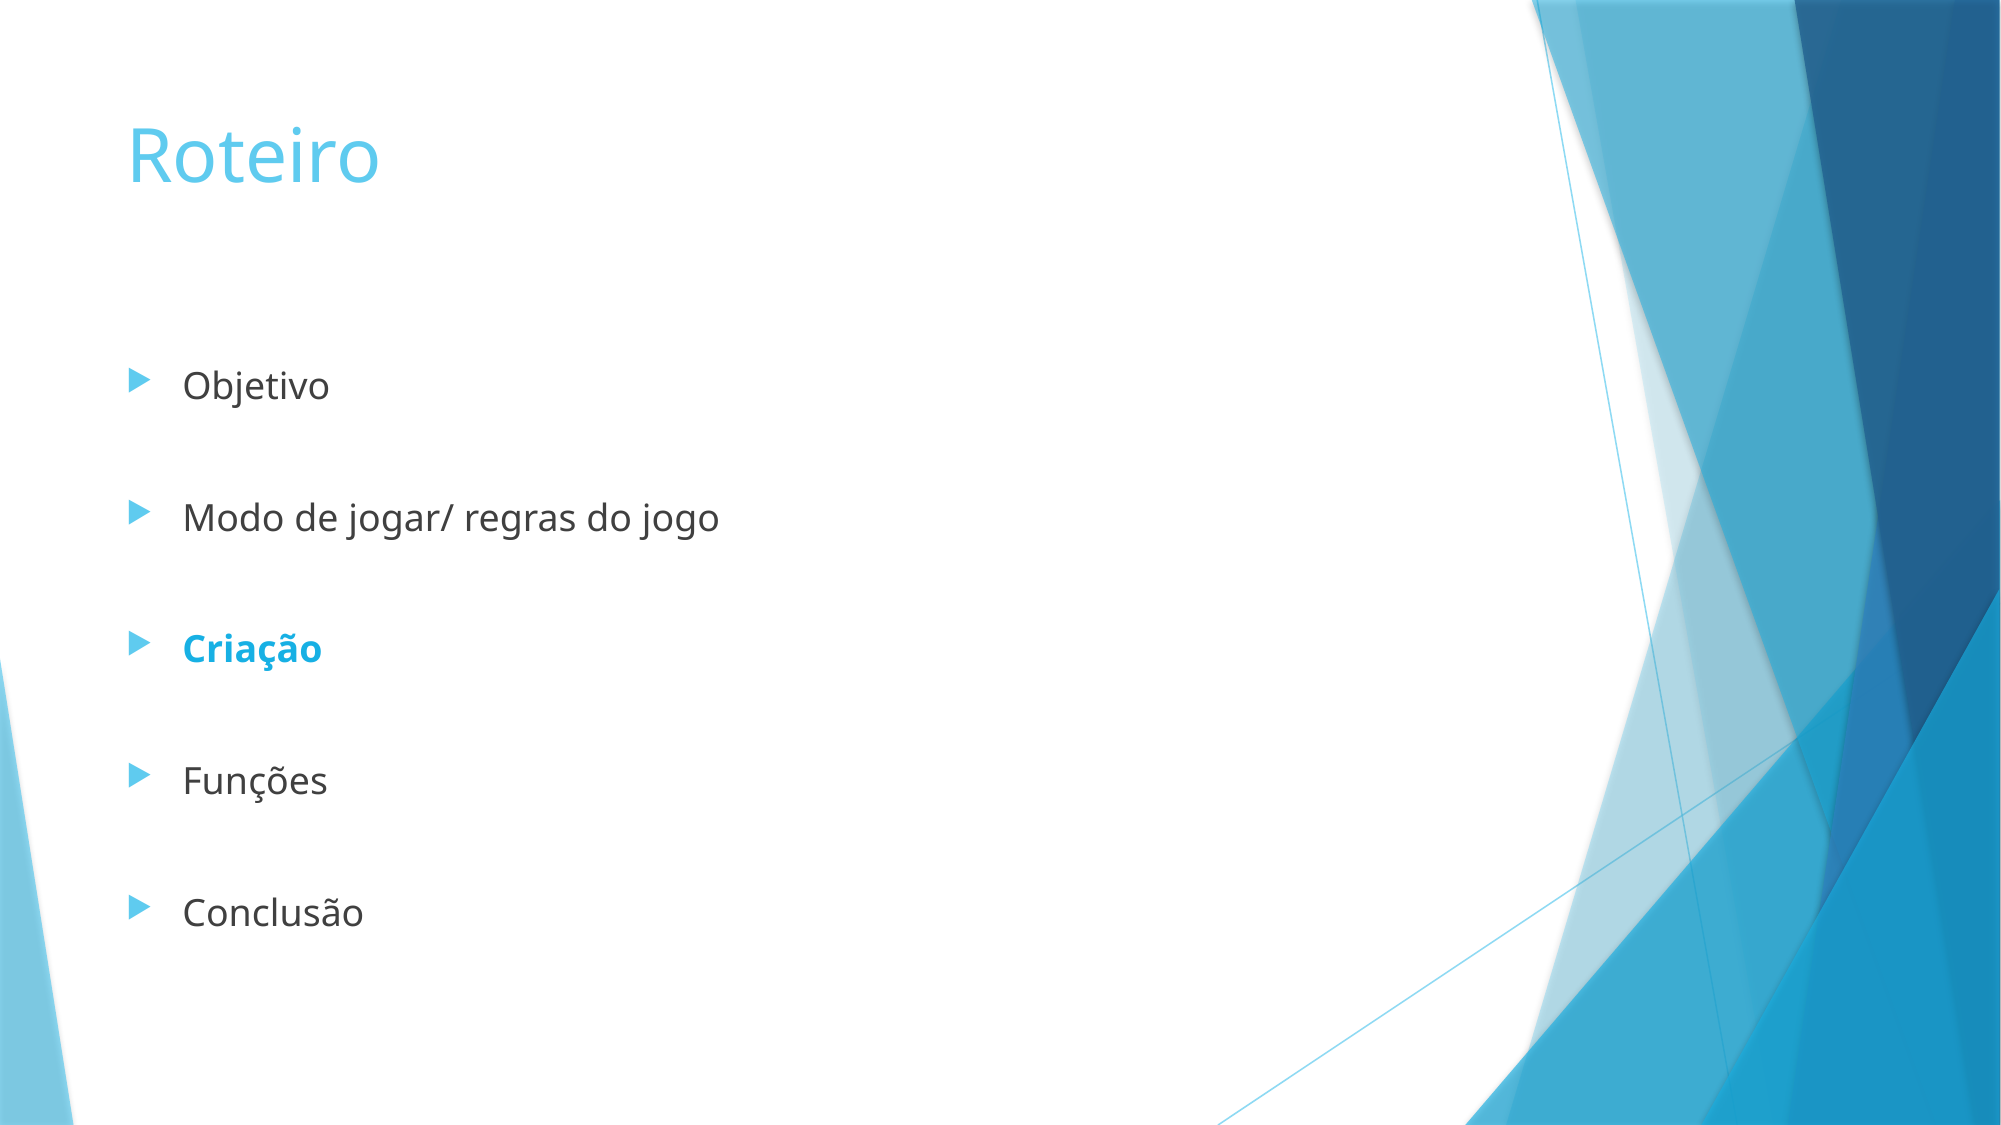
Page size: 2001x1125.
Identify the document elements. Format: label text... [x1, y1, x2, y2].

list Objetivo Modo de jogar/ regras do jogo Criação Funções Conclusão [111, 354, 1522, 992]
title Roteiro [111, 99, 1522, 317]
